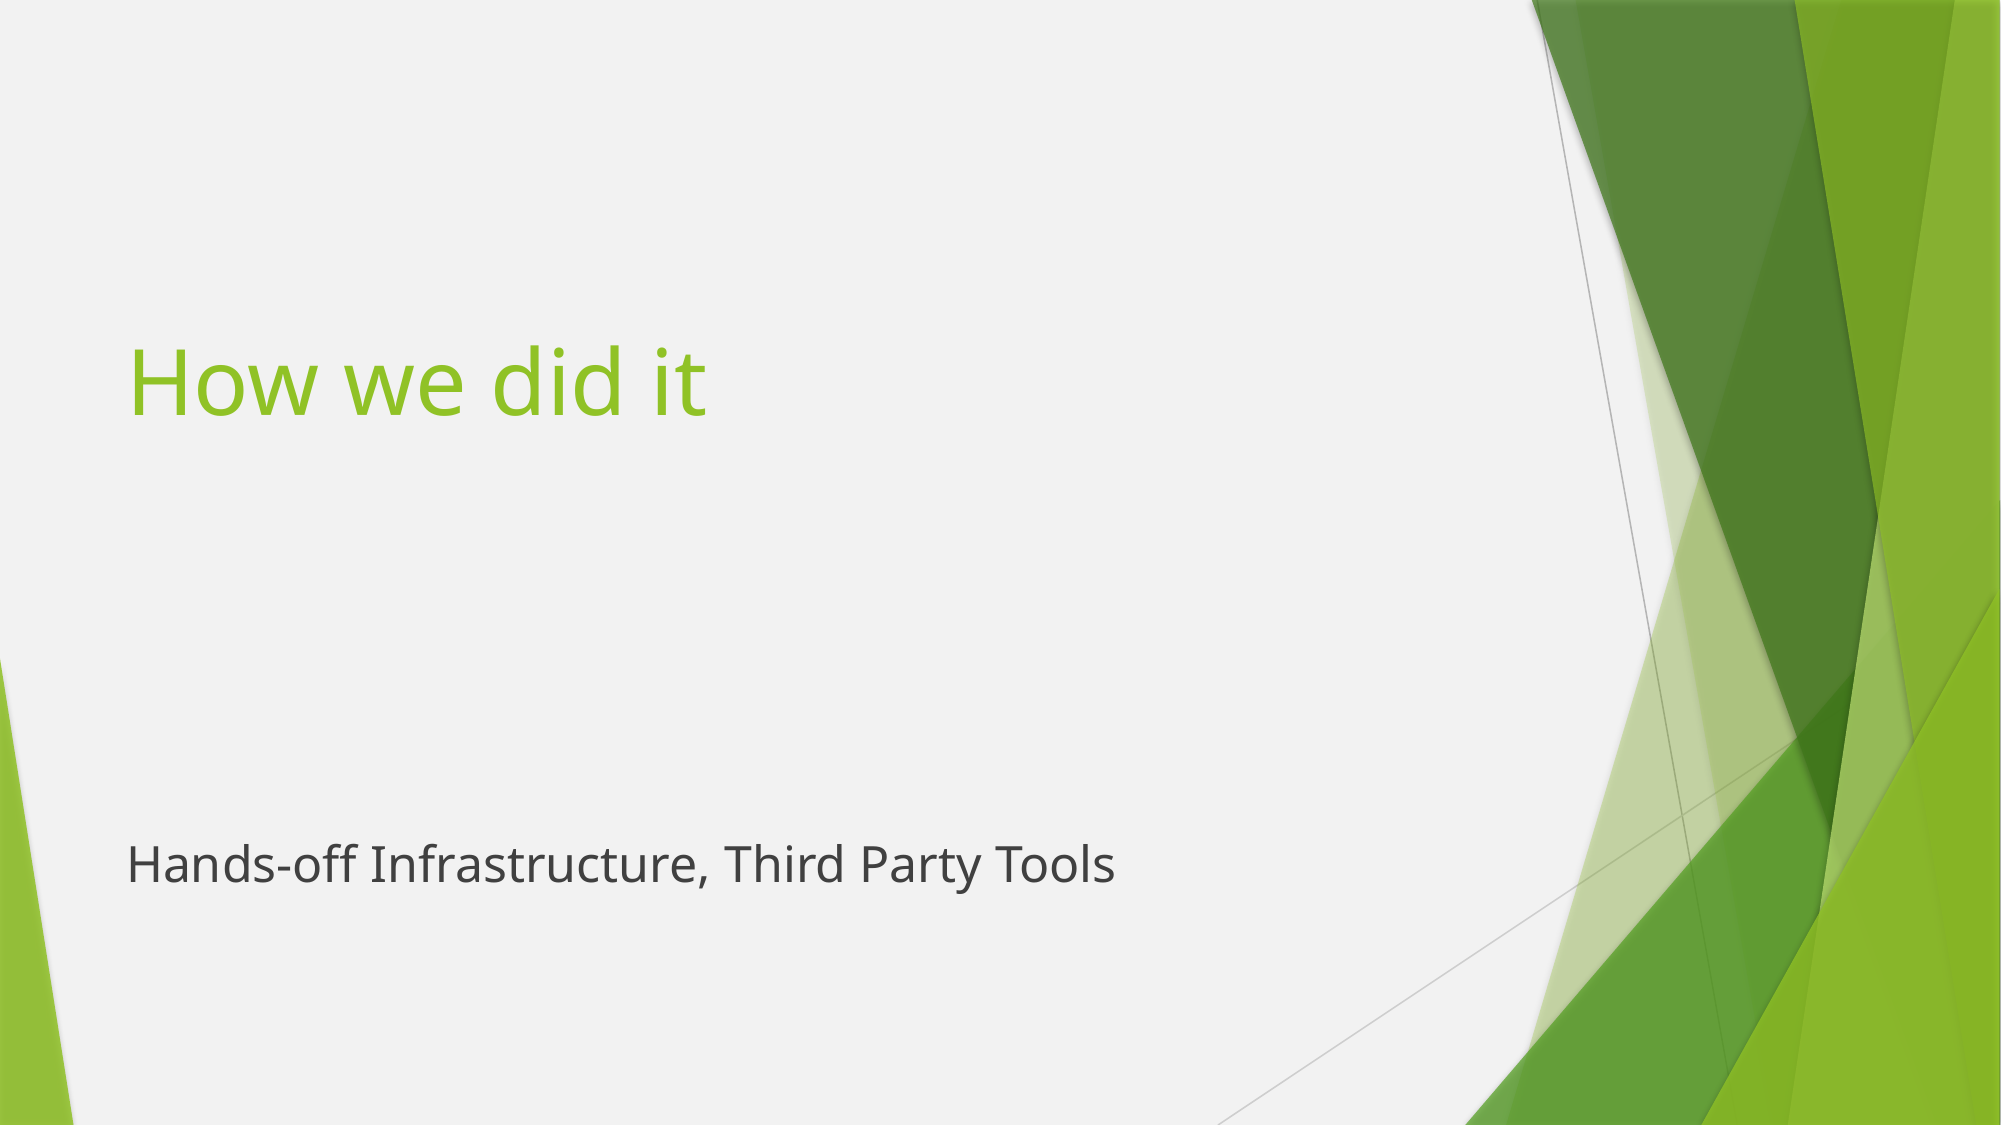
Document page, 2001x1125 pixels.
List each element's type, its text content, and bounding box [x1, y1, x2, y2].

title How we did it [111, 99, 1522, 659]
list Hands-off Infrastructure, Third Party Tools [111, 733, 1522, 992]
